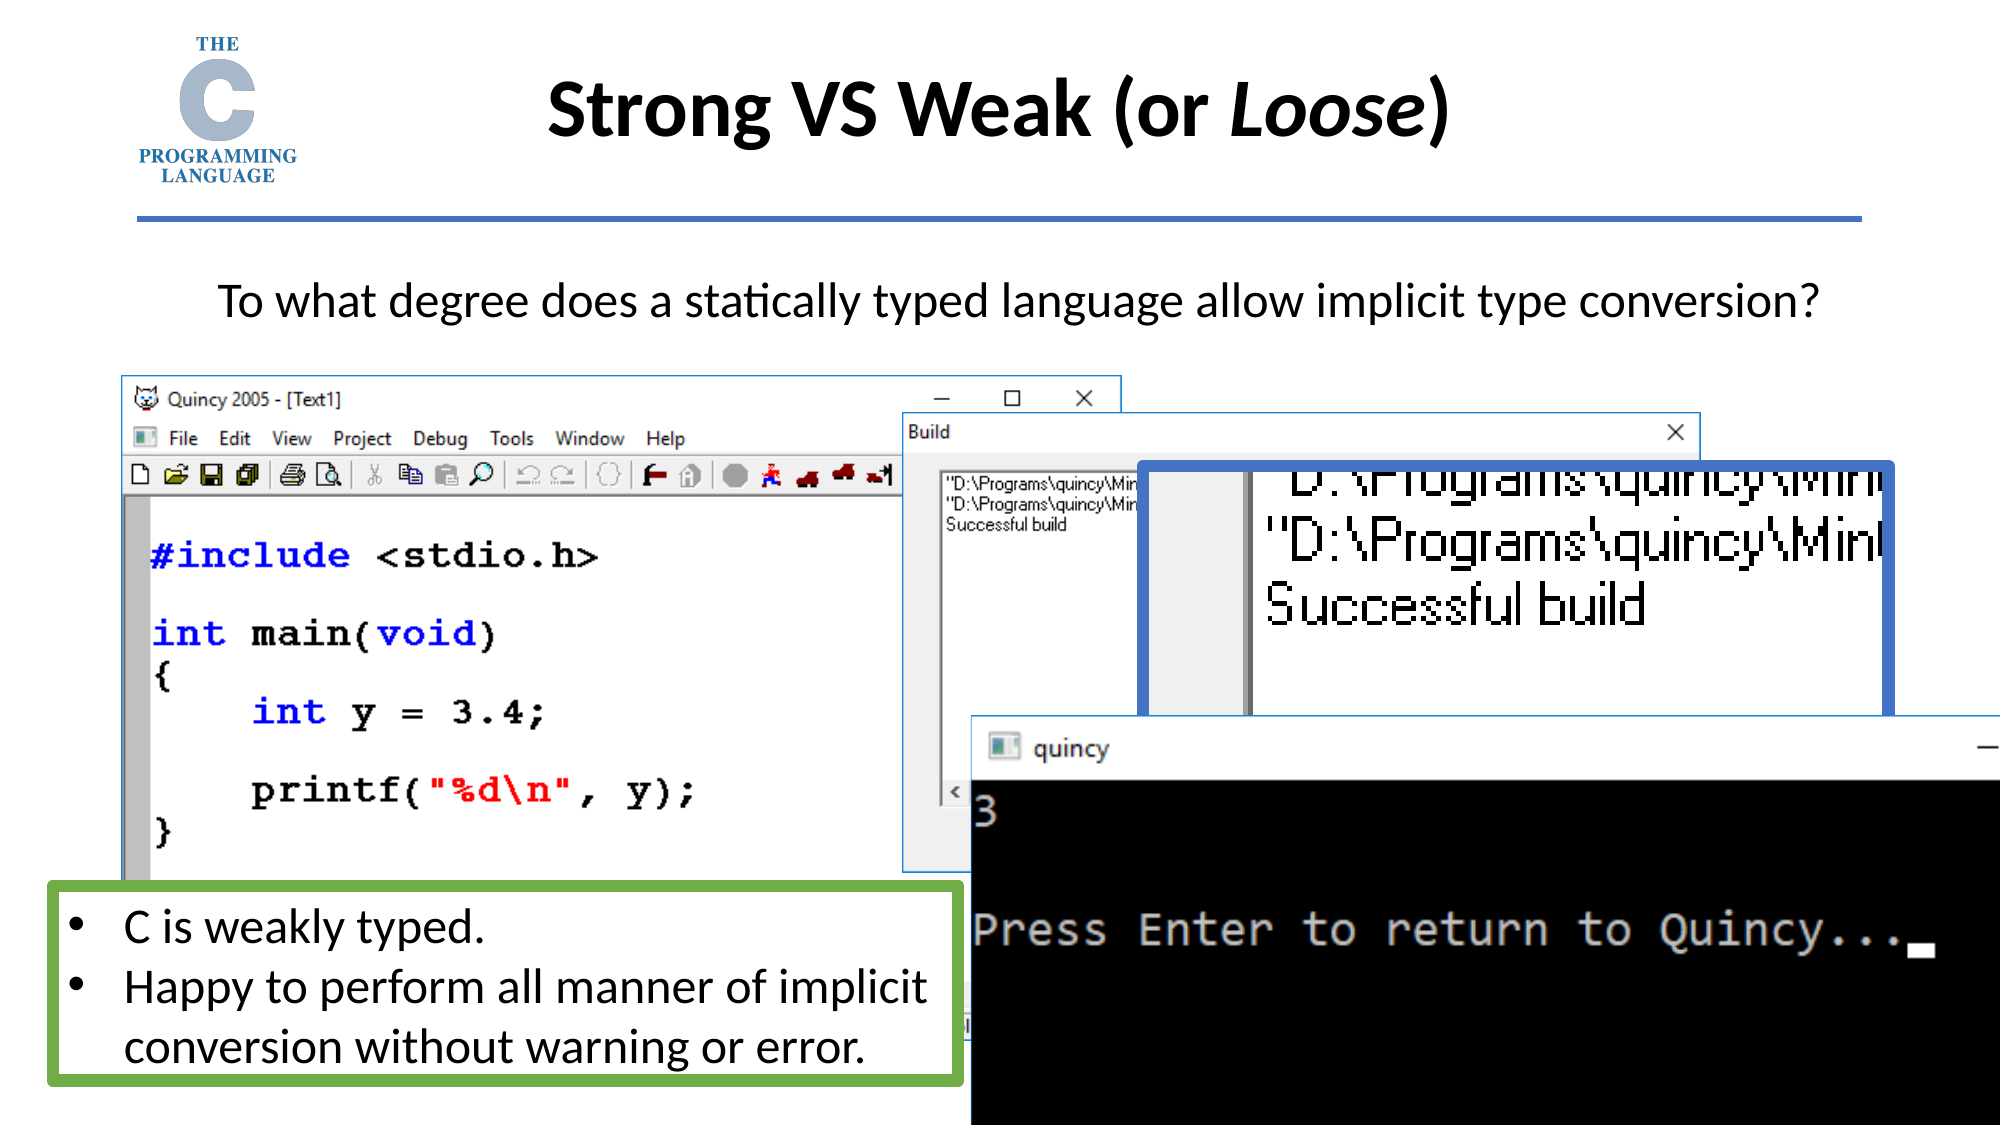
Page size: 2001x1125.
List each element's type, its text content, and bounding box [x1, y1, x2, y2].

picture [121, 375, 2000, 1125]
picture [137, 24, 299, 196]
text_box To what degree does a statically typed language allow implicit type conversion? [172, 260, 1868, 335]
text_box Strong VS Weak (or Loose) [137, 1, 1863, 218]
text_box C is weakly typed. Happy to perform all manner of implicit conversion without warning or error. [52, 886, 959, 1081]
